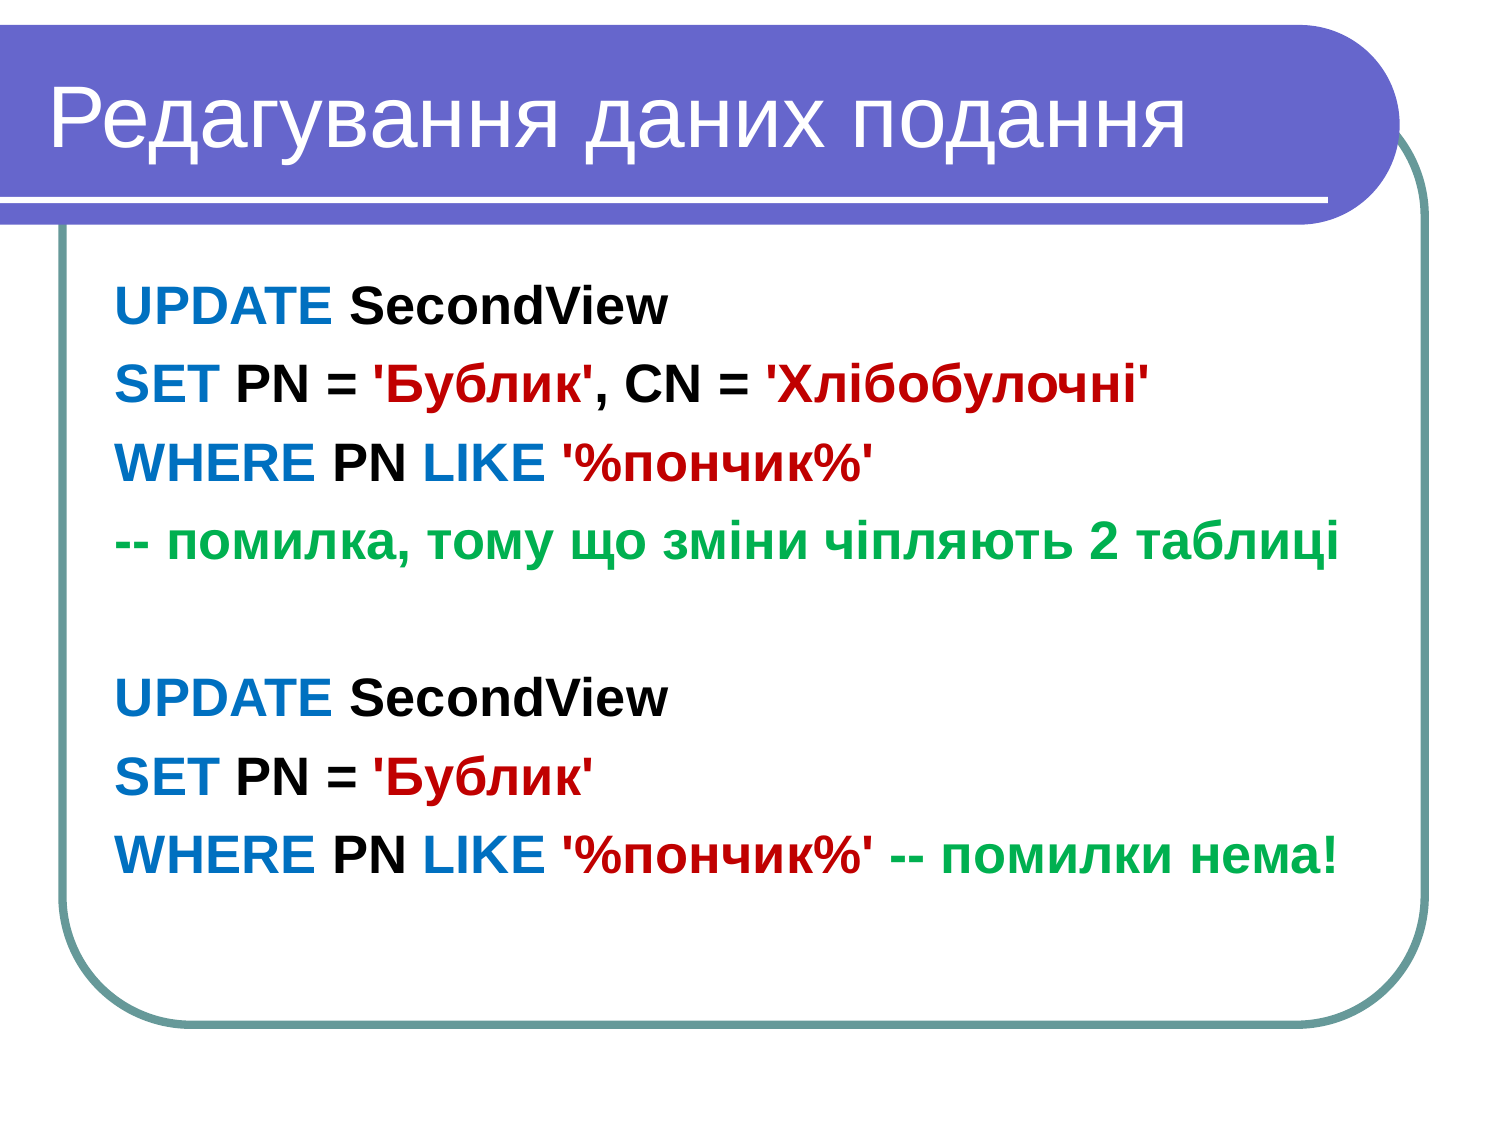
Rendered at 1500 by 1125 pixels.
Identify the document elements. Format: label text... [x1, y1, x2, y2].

text_box Редагування даних подання [32, 37, 1347, 188]
text_box UPDATE SecondView SET PN = 'Бублик', CN = 'Хлібобулочні' WHERE PN LIKE '%пончик%' -- помилка, тому що зміни чіпляють 2 таблиці UPDATE SecondView SET PN = 'Бублик' WHERE PN LIKE '%пончик%' -- помилки нема! [99, 262, 1400, 988]
